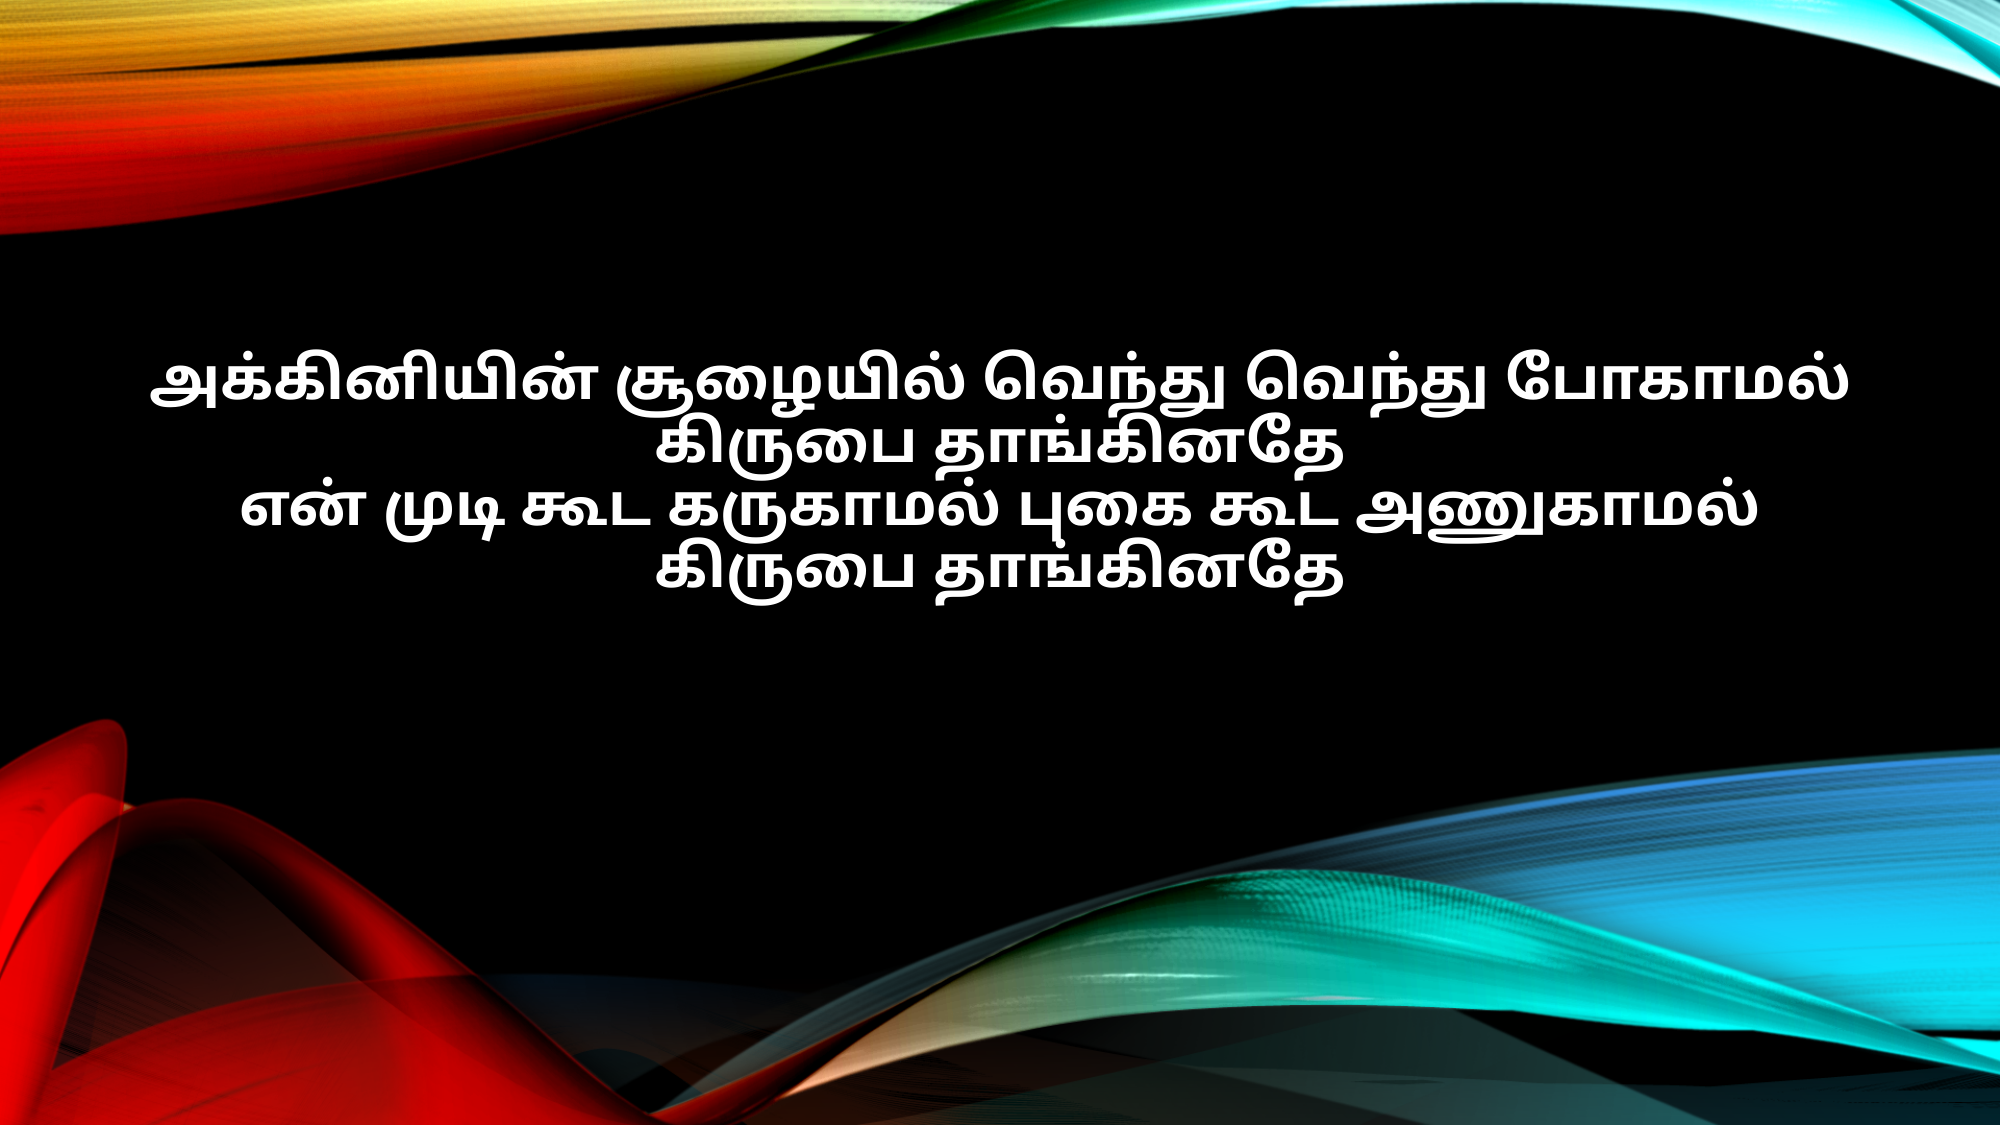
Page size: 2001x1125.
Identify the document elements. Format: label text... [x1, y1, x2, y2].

subtitle அக்கினியின் சூழையில் வெந்து வெந்து போகாமல் கிருபை தாங்கினதே என் முடி கூட கருகாமல் புகை கூட அணுகாமல் கிருபை தாங்கினதே [0, 0, 2000, 1125]
